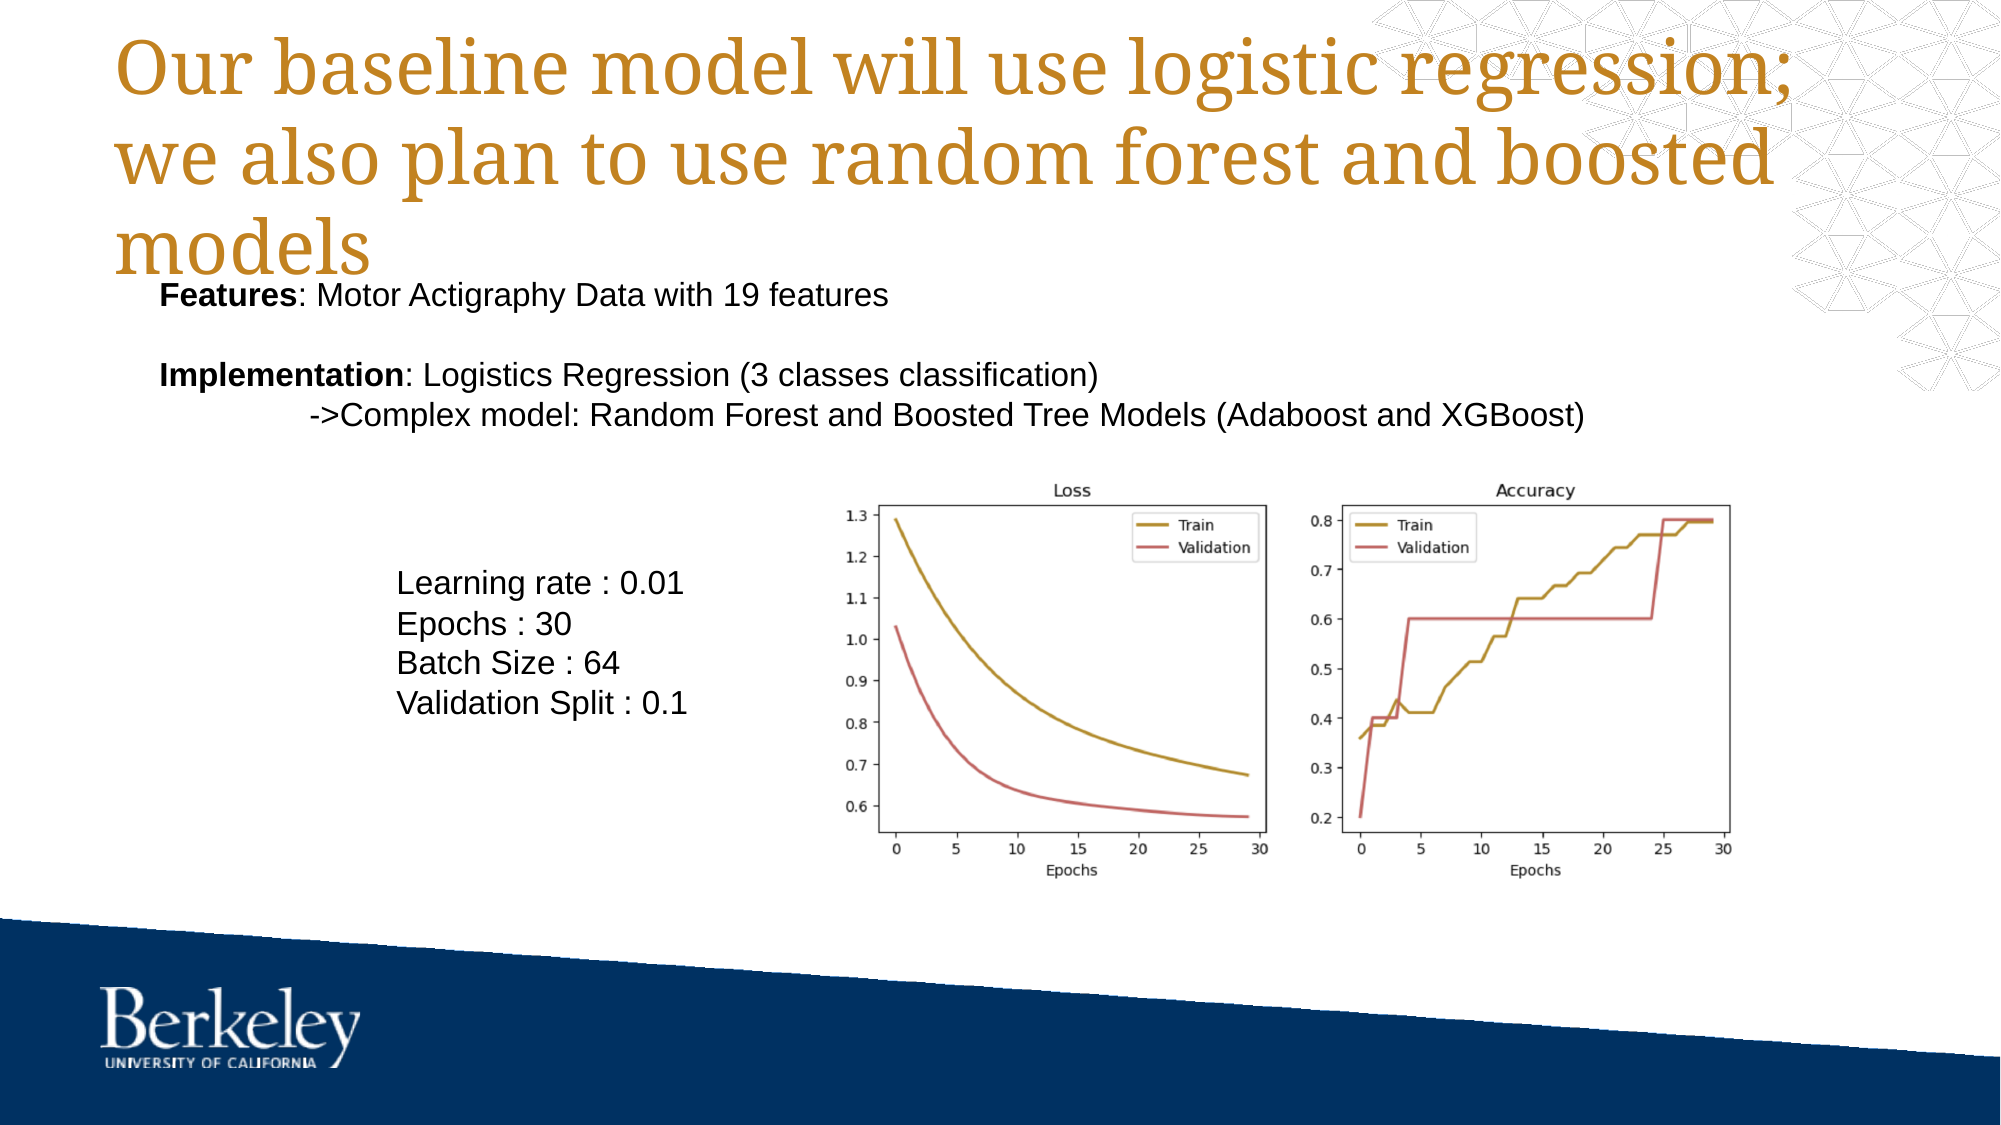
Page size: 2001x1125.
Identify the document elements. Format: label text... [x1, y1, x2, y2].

text_box Learning rate : 0.01 Epochs : 30 Batch Size : 64 Validation Split : 0.1 [381, 546, 758, 737]
title Our baseline model will use logistic regression; we also plan to use random forest and boosted models [99, 60, 1896, 250]
picture [0, 918, 2001, 1125]
picture [825, 474, 1796, 890]
text_box Features: Motor Actigraphy Data with 19 features Implementation: Logistics Regression (3 classes classification) ->Complex model: Random Forest and Boosted Tree Models (Adaboost and XGBoost) [144, 258, 1852, 449]
picture [1372, 0, 2000, 391]
